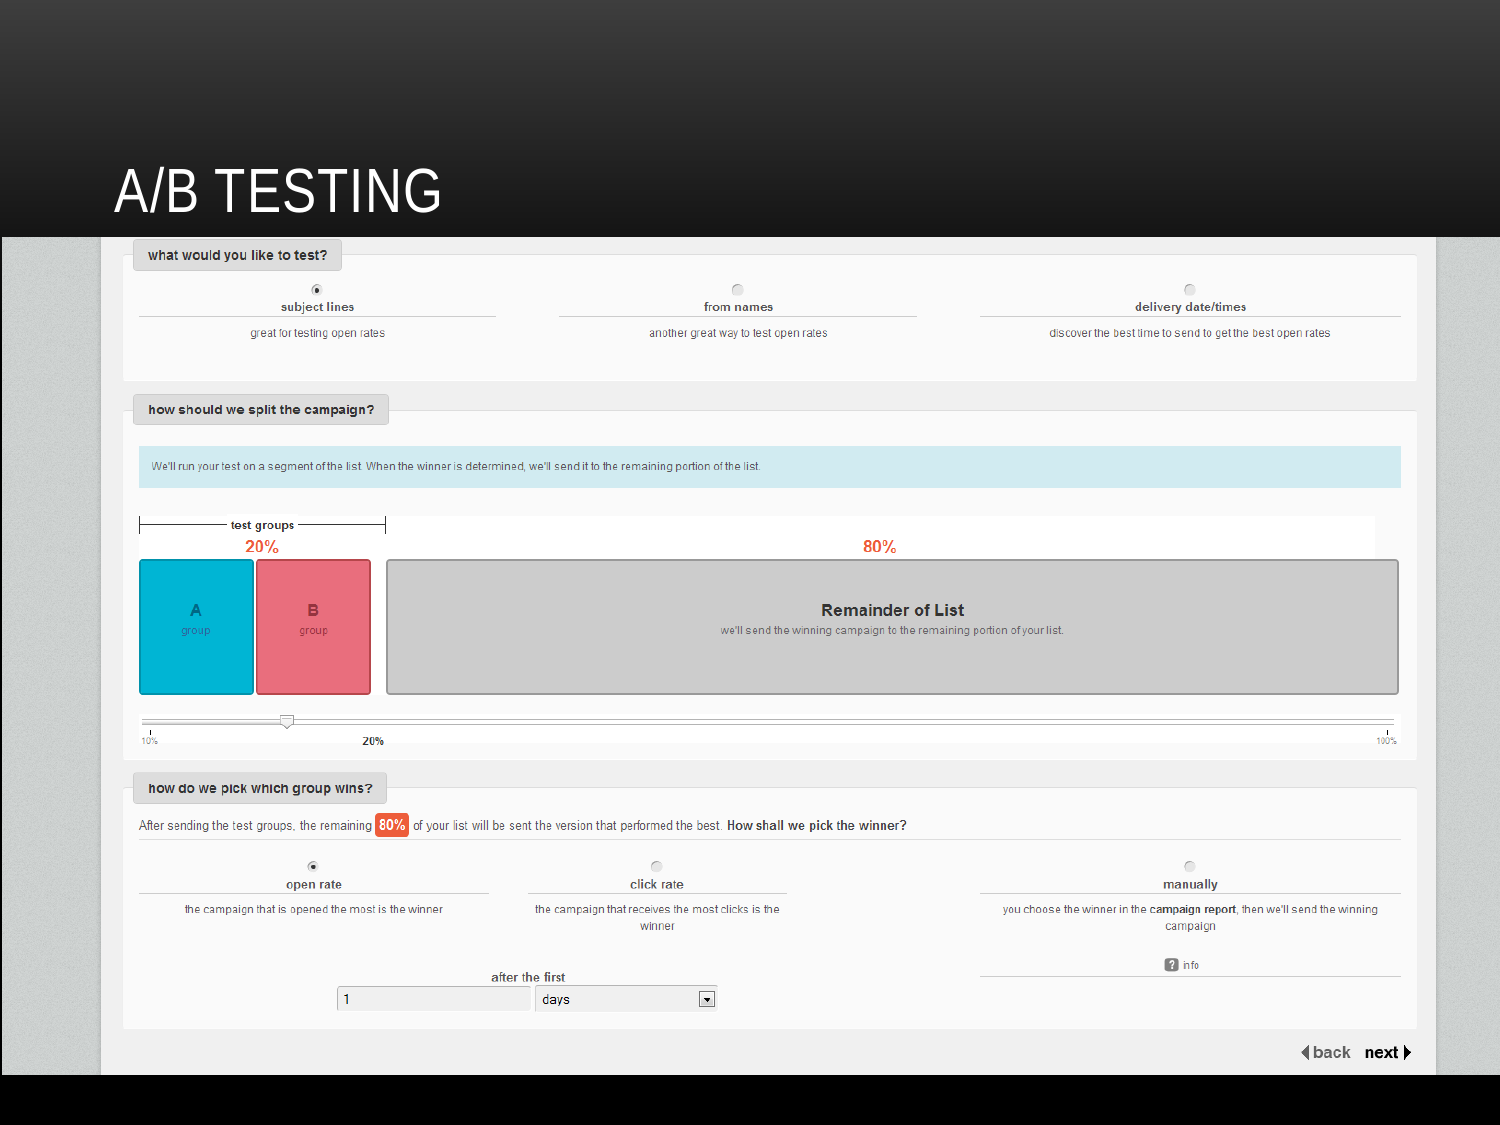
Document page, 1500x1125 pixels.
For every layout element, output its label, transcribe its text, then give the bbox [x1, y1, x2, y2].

picture [0, 0, 1500, 1125]
title a/b Testing [99, 45, 1400, 233]
